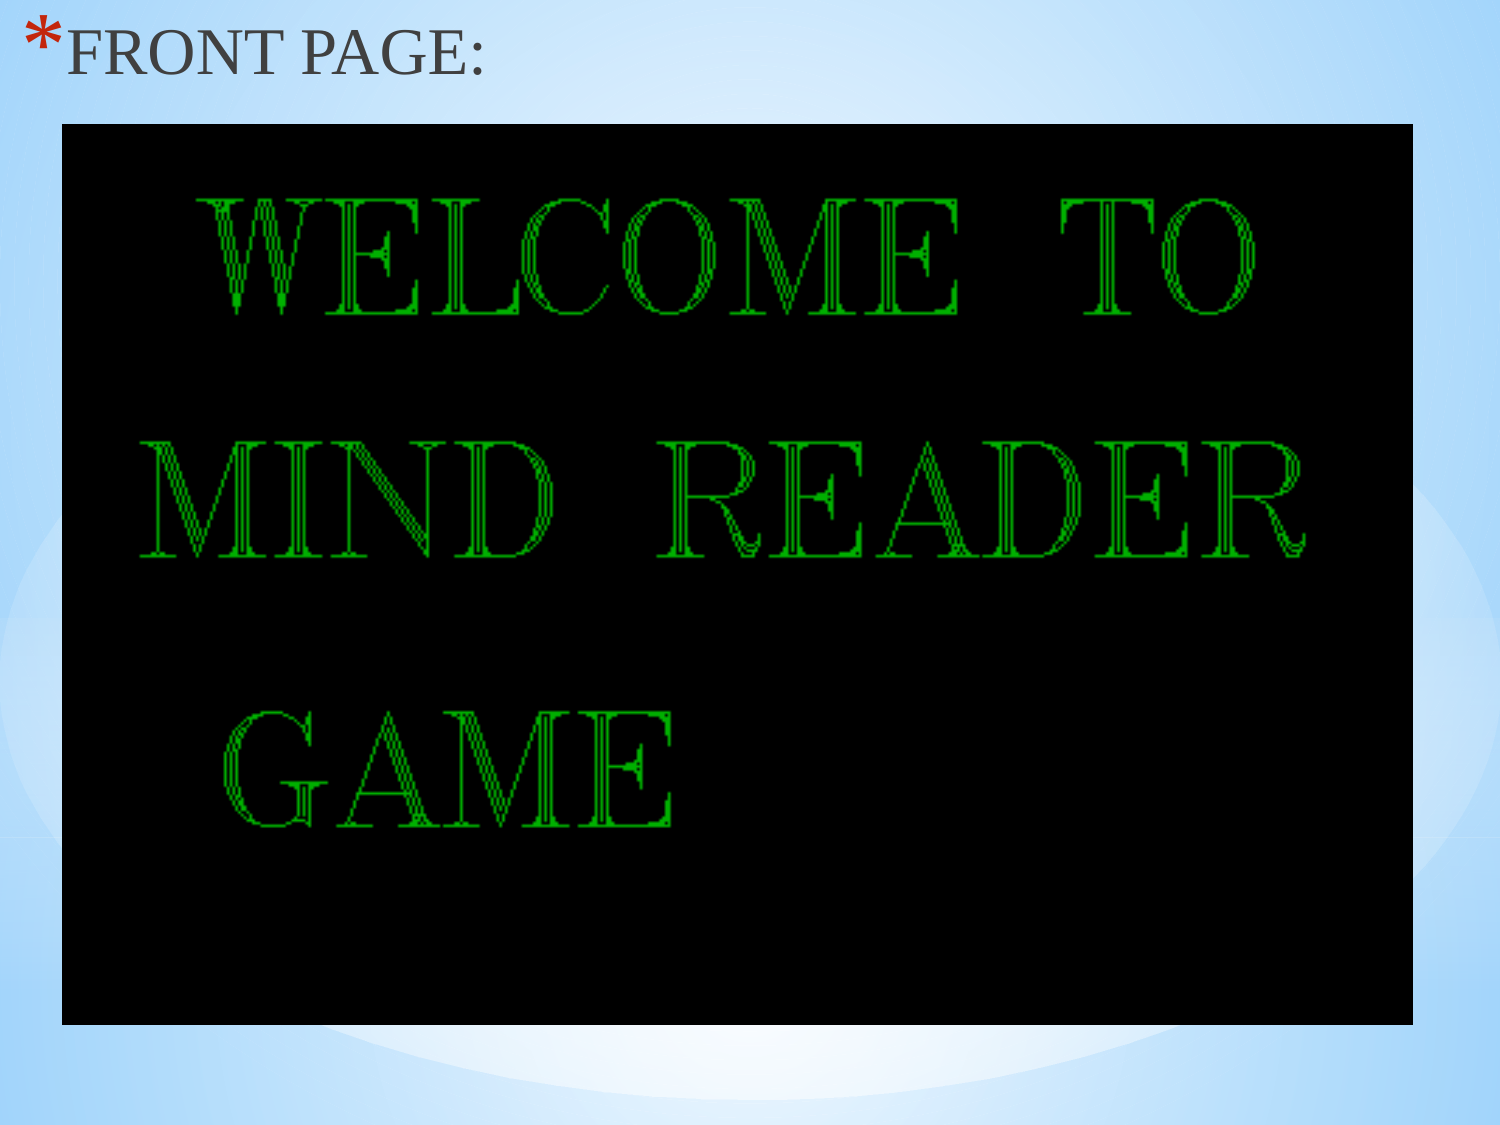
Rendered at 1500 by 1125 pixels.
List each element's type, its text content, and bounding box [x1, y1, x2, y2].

list FRONT PAGE: [0, 0, 1463, 1050]
picture [62, 124, 1413, 1026]
